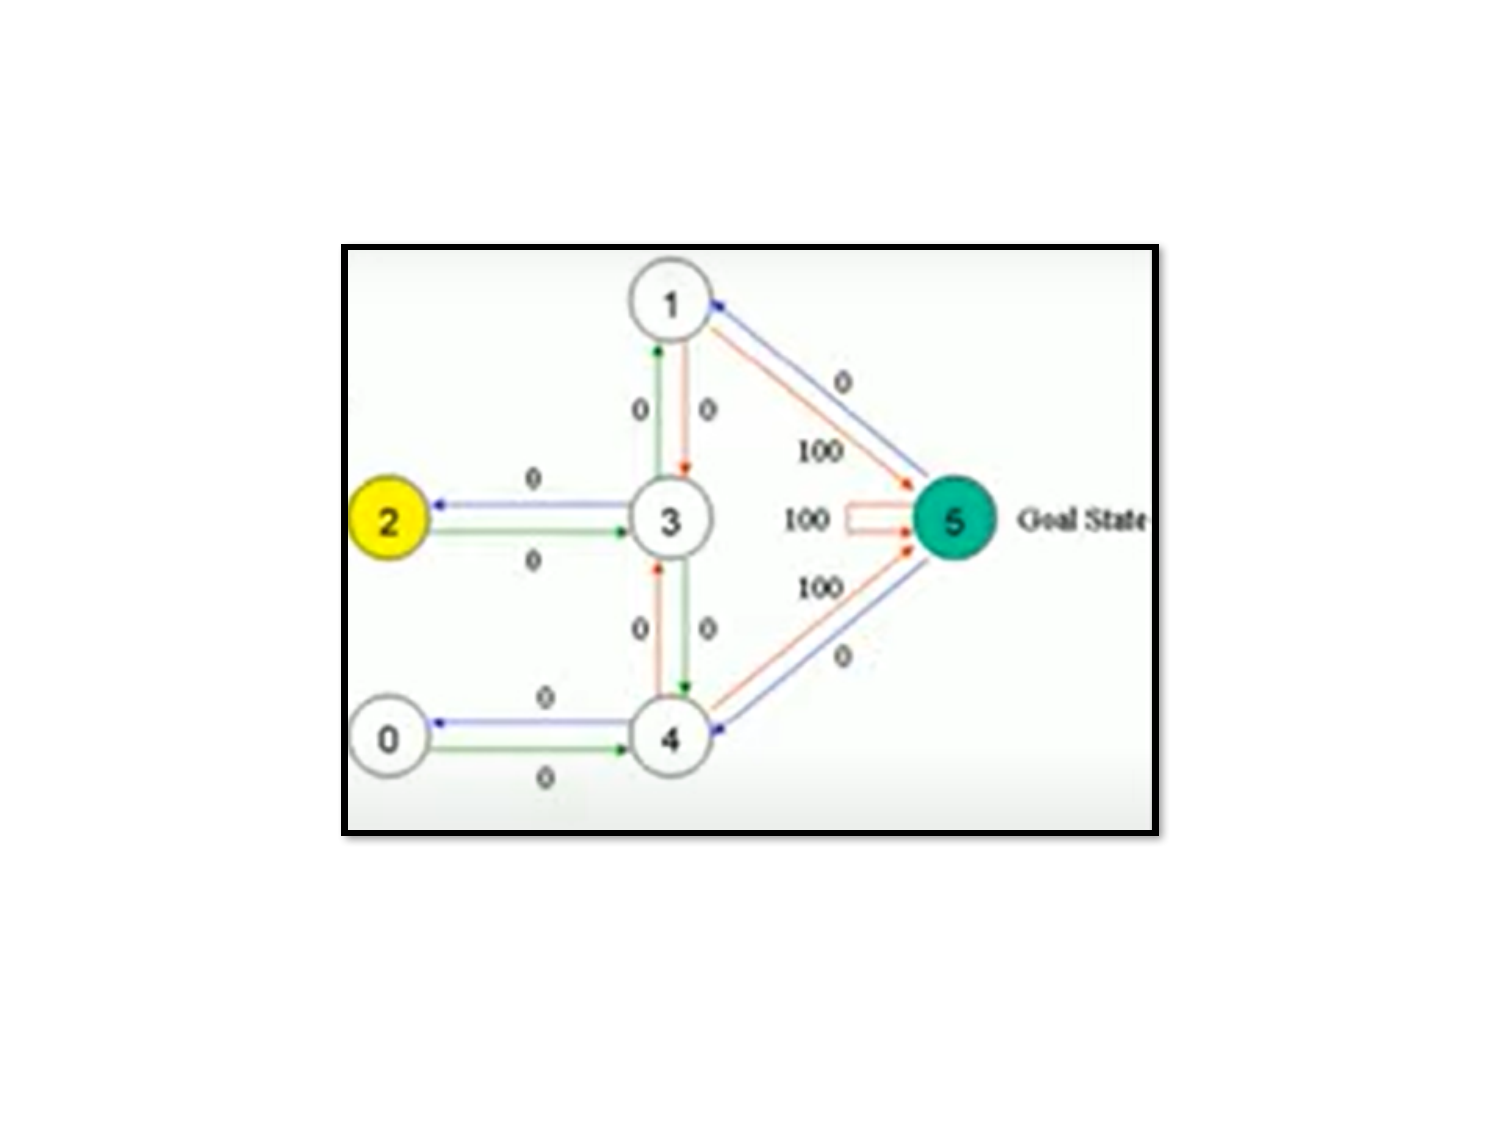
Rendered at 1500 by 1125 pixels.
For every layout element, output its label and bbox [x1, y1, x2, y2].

picture [347, 249, 1153, 830]
